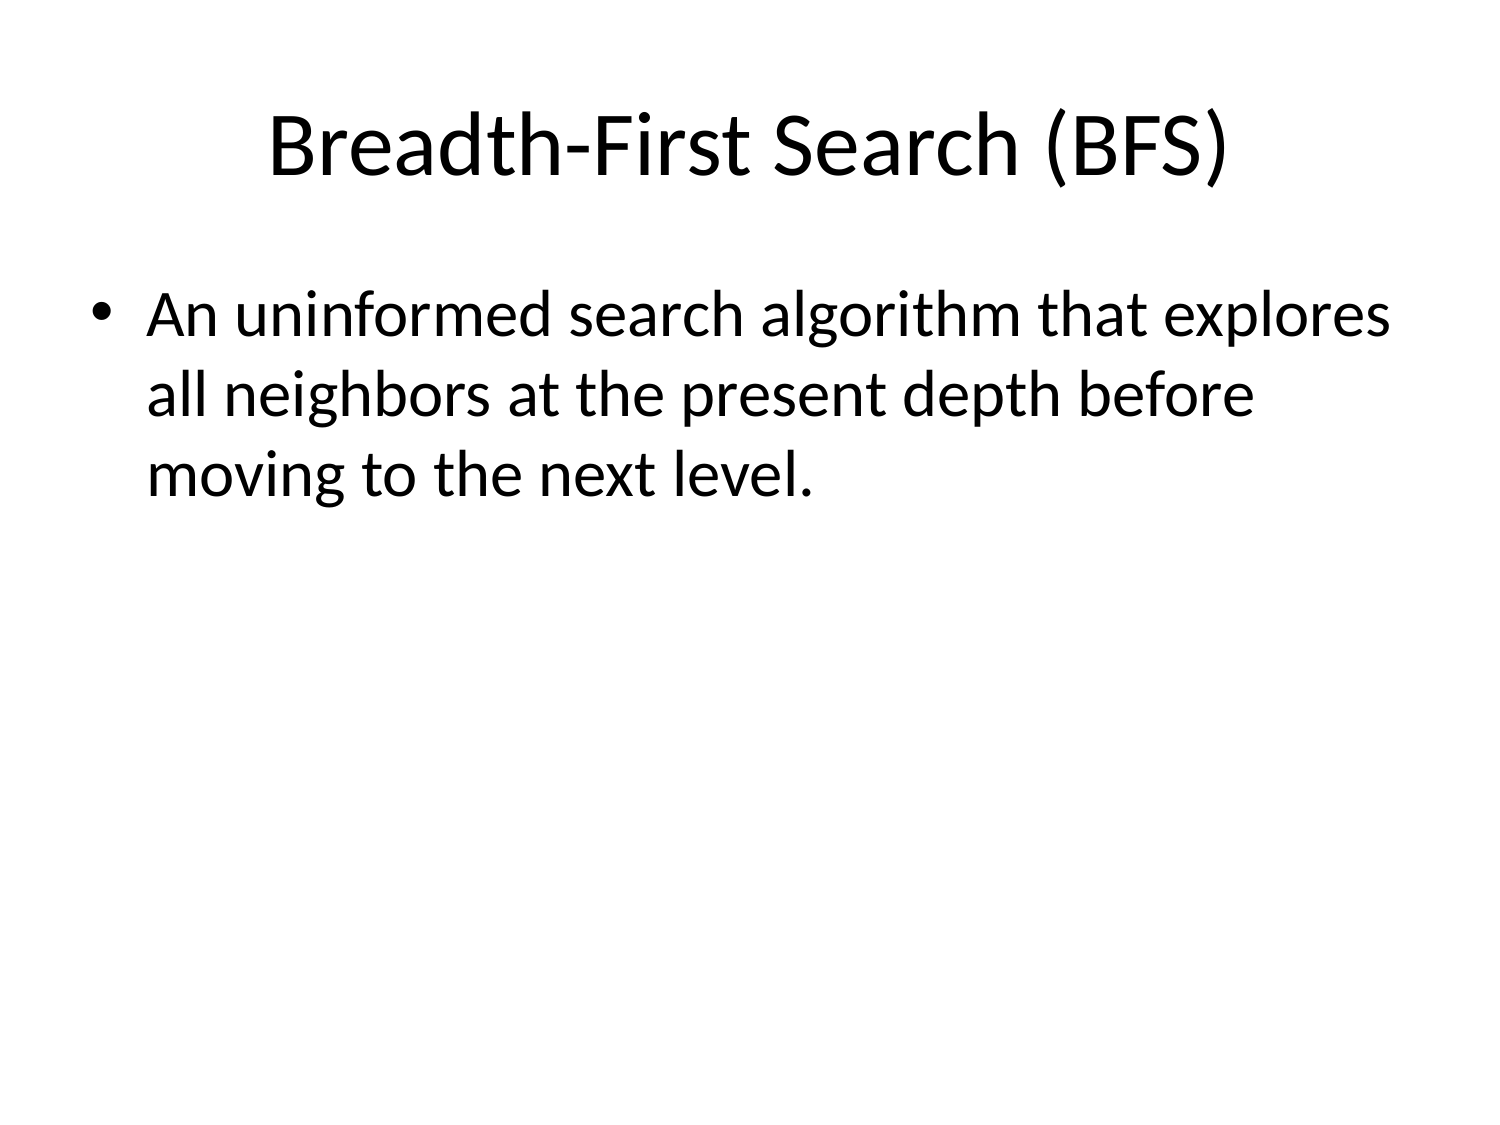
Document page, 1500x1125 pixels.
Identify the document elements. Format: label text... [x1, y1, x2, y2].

list An uninformed search algorithm that explores all neighbors at the present depth before moving to the next level. [75, 262, 1425, 1005]
title Breadth-First Search (BFS) [75, 45, 1425, 233]
